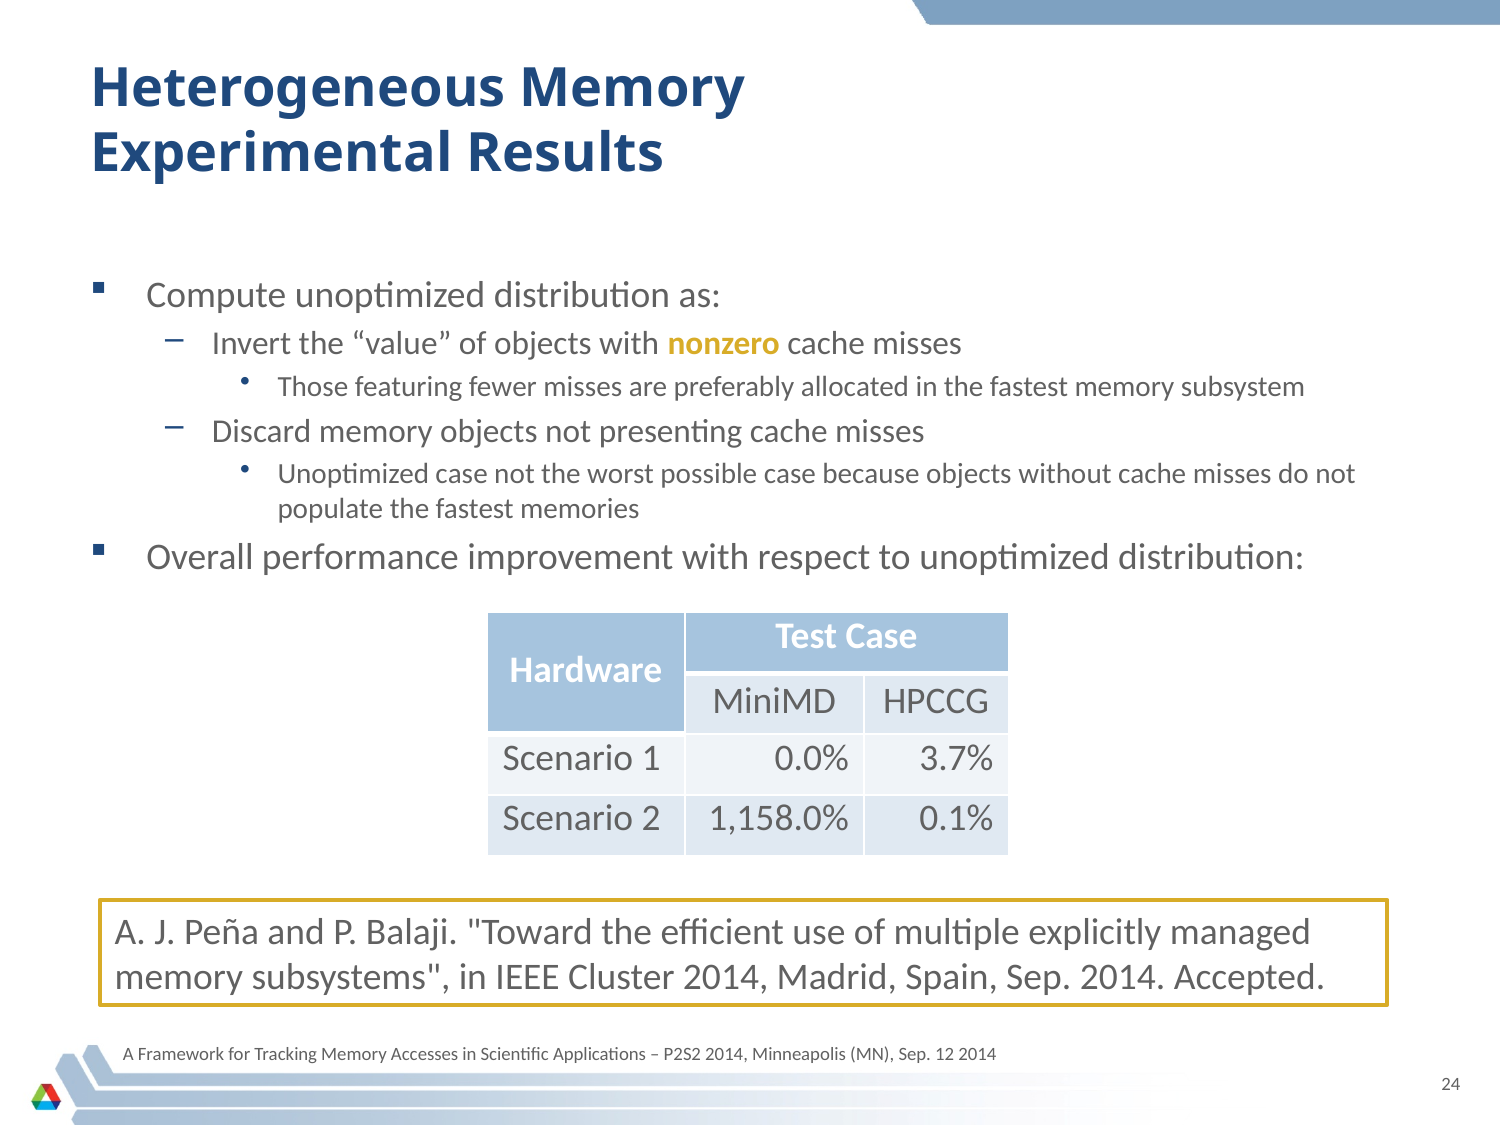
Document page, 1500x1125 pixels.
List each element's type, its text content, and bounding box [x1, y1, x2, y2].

table_header Test Case [686, 613, 1008, 671]
text_box A. J. Peña and P. Balaji. "Toward the efficient use of multiple explicitly managed memory subsystems", in IEEE Cluster 2014, Madrid, Spain, Sep. 2014. Accepted. [98, 898, 1389, 1007]
footer A Framework for Tracking Memory Accesses in Scientific Applications – P2S2 2014, Minneapolis (MN), Sep. 12 2014 [107, 1034, 1083, 1073]
list Compute unoptimized distribution as: Invert the “value” of objects with nonzero cache misses Those featuring fewer misses are preferably allocated in the fastest memory subsystem Discard memory objects not presenting cache misses Unoptimized case not the worst possible case because objects without cache misses do not populate the fastest memories Overall performance improvement with respect to unoptimized distribution: [74, 262, 1426, 1006]
table_cell MiniMD [686, 676, 863, 733]
table_header Hardware [488, 613, 684, 731]
picture [0, 0, 1500, 26]
table_cell HPCCG [865, 676, 1008, 733]
table_cell Scenario 2 [488, 796, 684, 855]
table_cell 0.0% [686, 735, 863, 794]
slide_number 24 [1412, 1064, 1476, 1125]
title Heterogeneous Memory Experimental Results [74, 44, 1426, 233]
table_cell Scenario 1 [488, 737, 684, 794]
picture [0, 1037, 1500, 1125]
table_cell 1,158.0% [686, 796, 863, 855]
table_cell 3.7% [865, 735, 1008, 794]
table_cell 0.1% [865, 796, 1008, 855]
